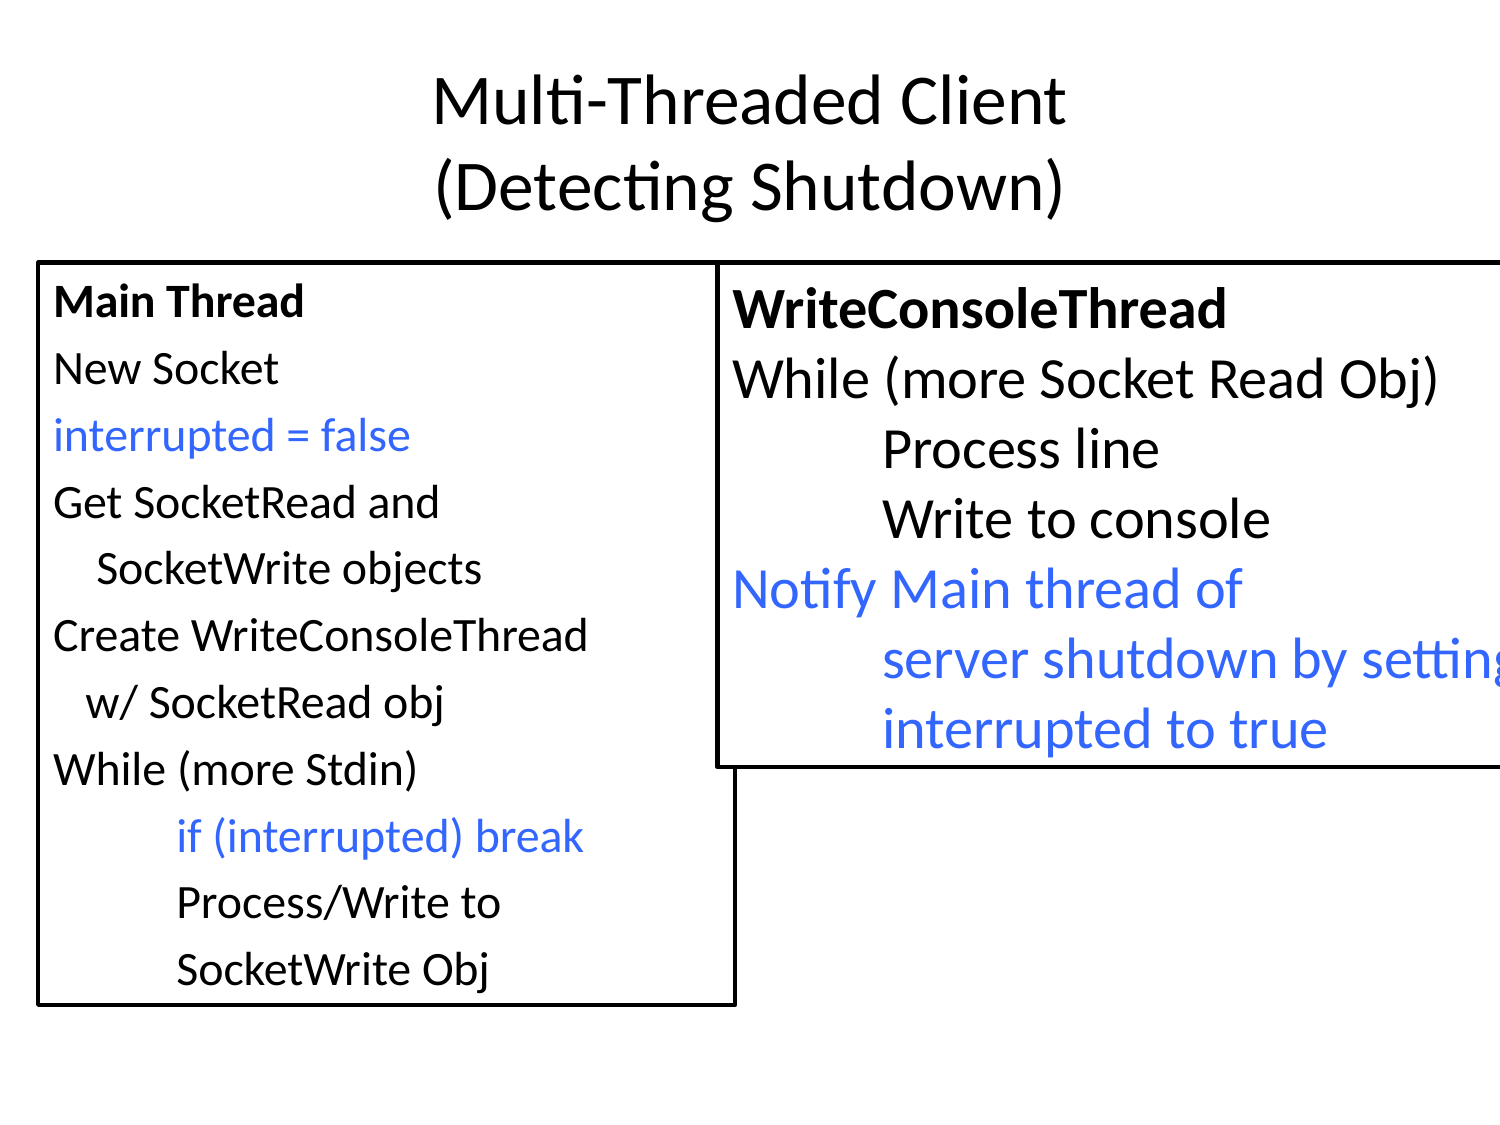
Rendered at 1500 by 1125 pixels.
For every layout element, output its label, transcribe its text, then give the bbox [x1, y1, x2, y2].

title Multi-Threaded Client (Detecting Shutdown) [75, 45, 1425, 233]
text_box WriteConsoleThread While (more Socket Read Obj) Process line Write to console Notify Main thread of server shutdown by setting interrupted to true [715, 260, 1500, 769]
list Main Thread New Socket interrupted = false Get SocketRead and SocketWrite objects Create WriteConsoleThread w/ SocketRead obj While (more Stdin) if (interrupted) break Process/Write to SocketWrite Obj [36, 260, 737, 1007]
